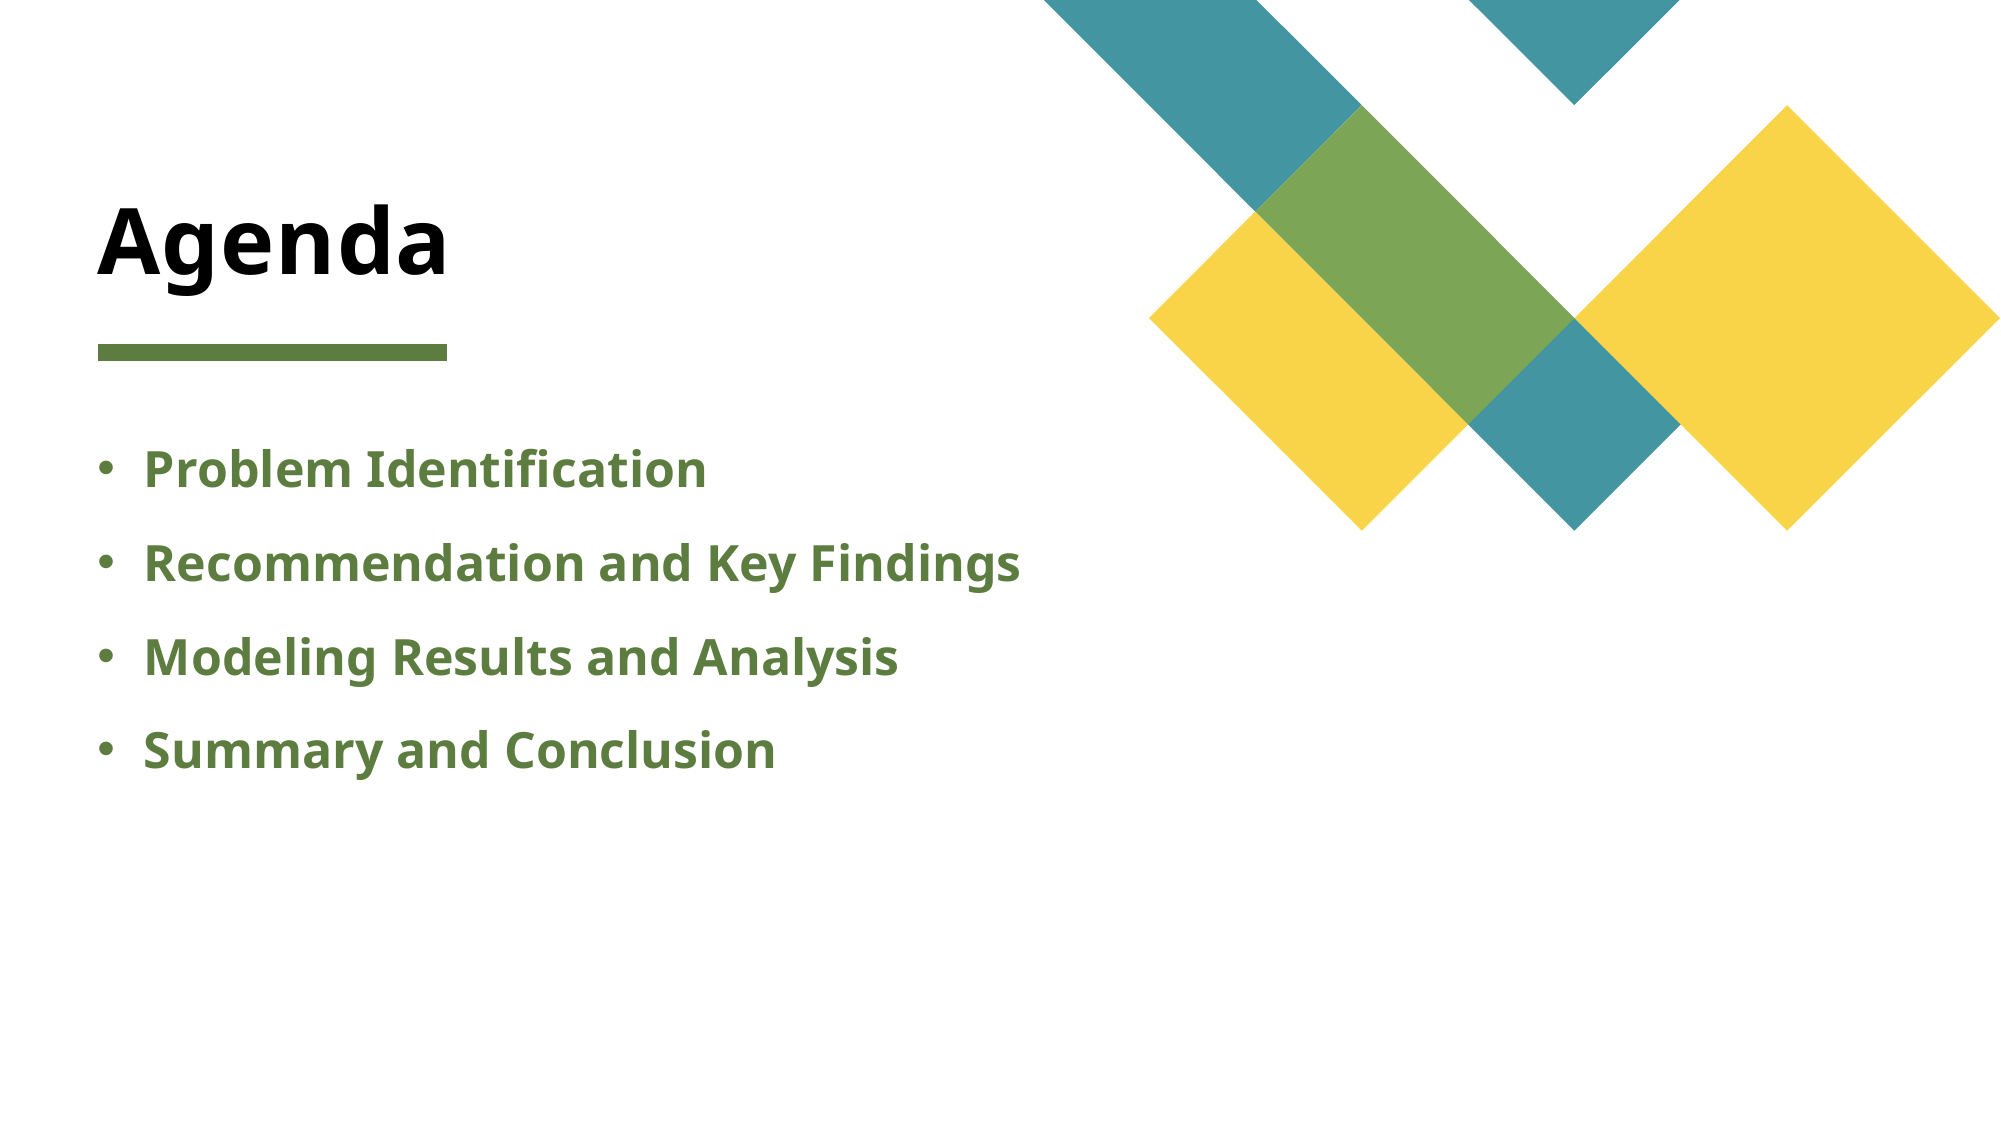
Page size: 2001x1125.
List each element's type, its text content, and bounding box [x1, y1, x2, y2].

list Problem Identification Recommendation and Key Findings Modeling Results and Analysis Summary and Conclusion [97, 374, 1211, 983]
title Agenda [97, 31, 1211, 293]
